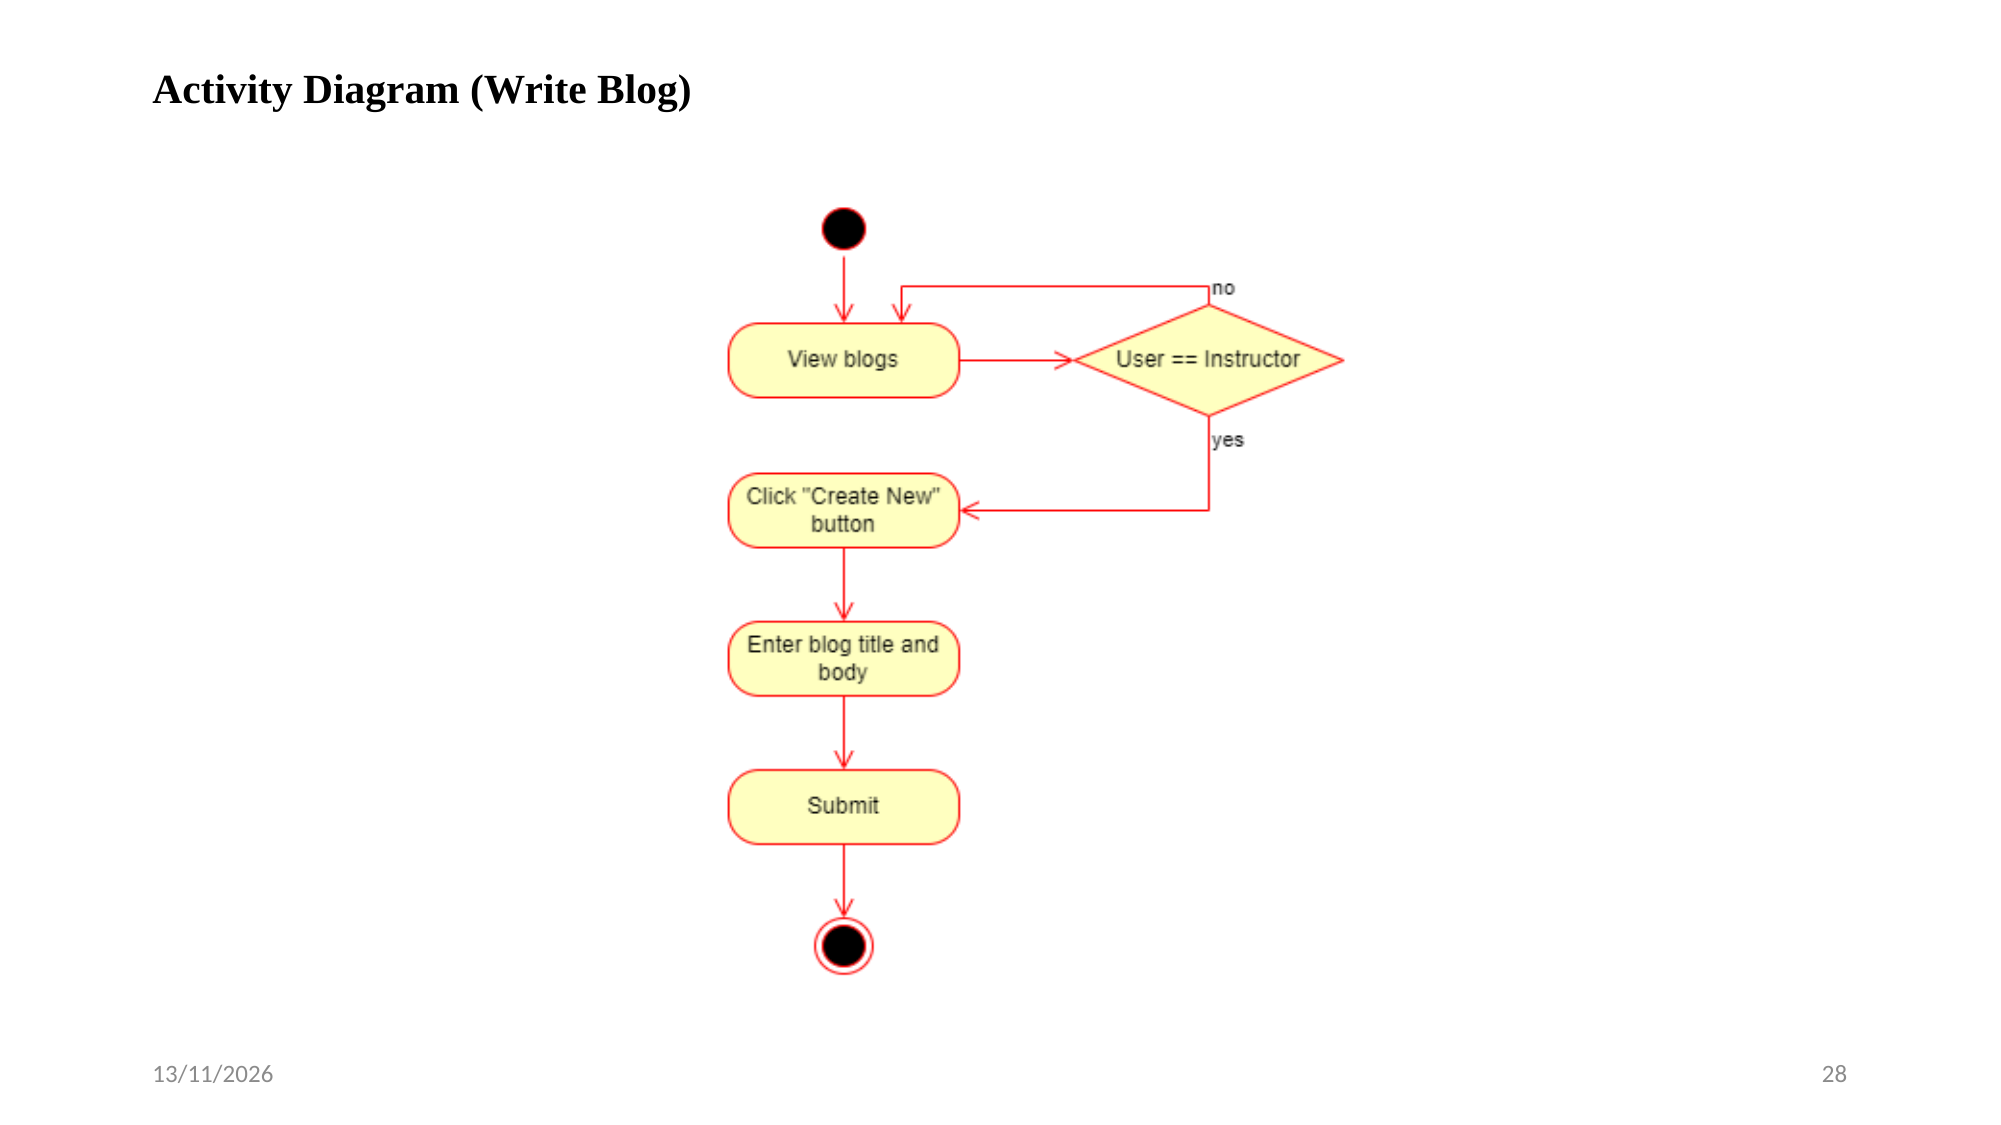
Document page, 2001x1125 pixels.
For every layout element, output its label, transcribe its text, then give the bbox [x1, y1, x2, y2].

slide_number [137, 1042, 588, 1103]
title Activity Diagram (Write Blog) [137, 59, 1863, 120]
picture [546, 136, 1447, 1041]
slide_number 28 [1412, 1042, 1863, 1103]
